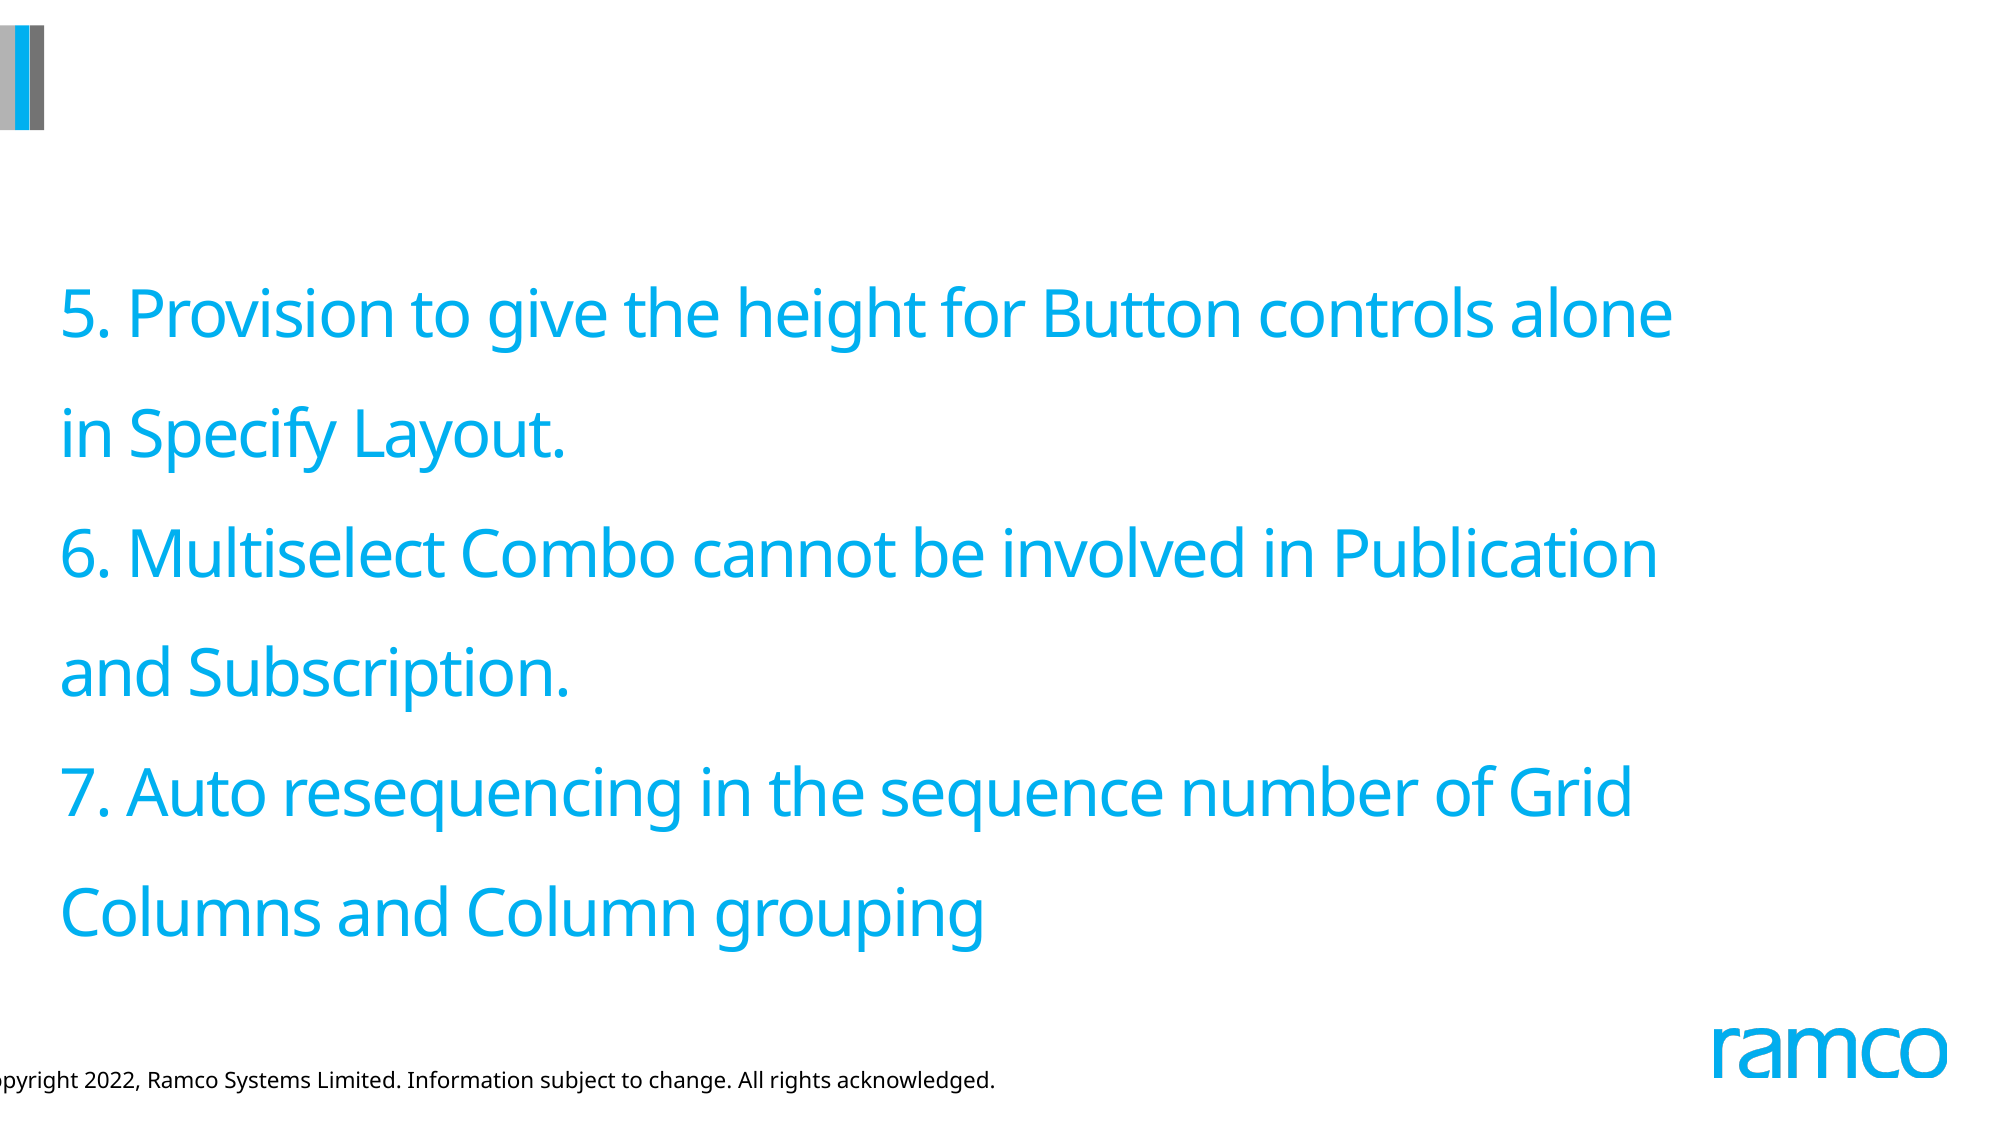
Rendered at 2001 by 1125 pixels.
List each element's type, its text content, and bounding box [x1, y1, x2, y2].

title 5. Provision to give the height for Button controls alone in Specify Layout. 6. Multiselect Combo cannot be involved in Publication and Subscription. 7. Auto resequencing in the sequence number of Grid Columns and Column grouping [44, 138, 1703, 1009]
